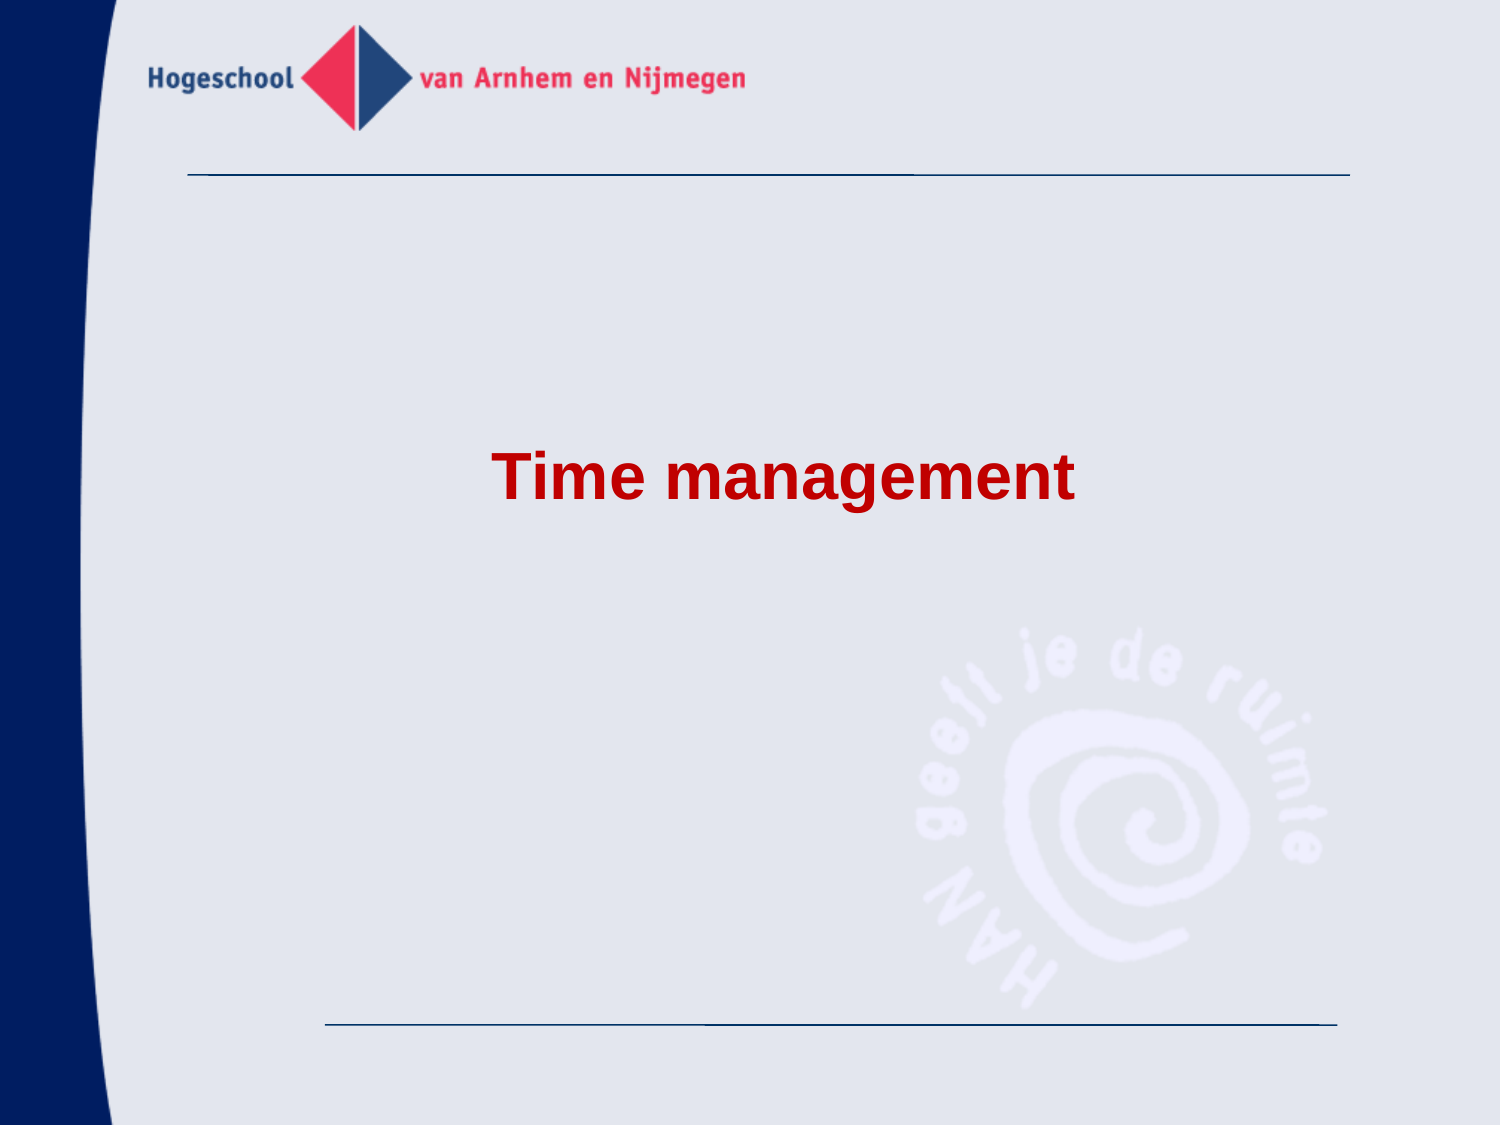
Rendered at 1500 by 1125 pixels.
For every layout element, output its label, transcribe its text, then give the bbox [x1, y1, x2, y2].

picture [0, 0, 1500, 1125]
title Time management [170, 408, 1397, 522]
